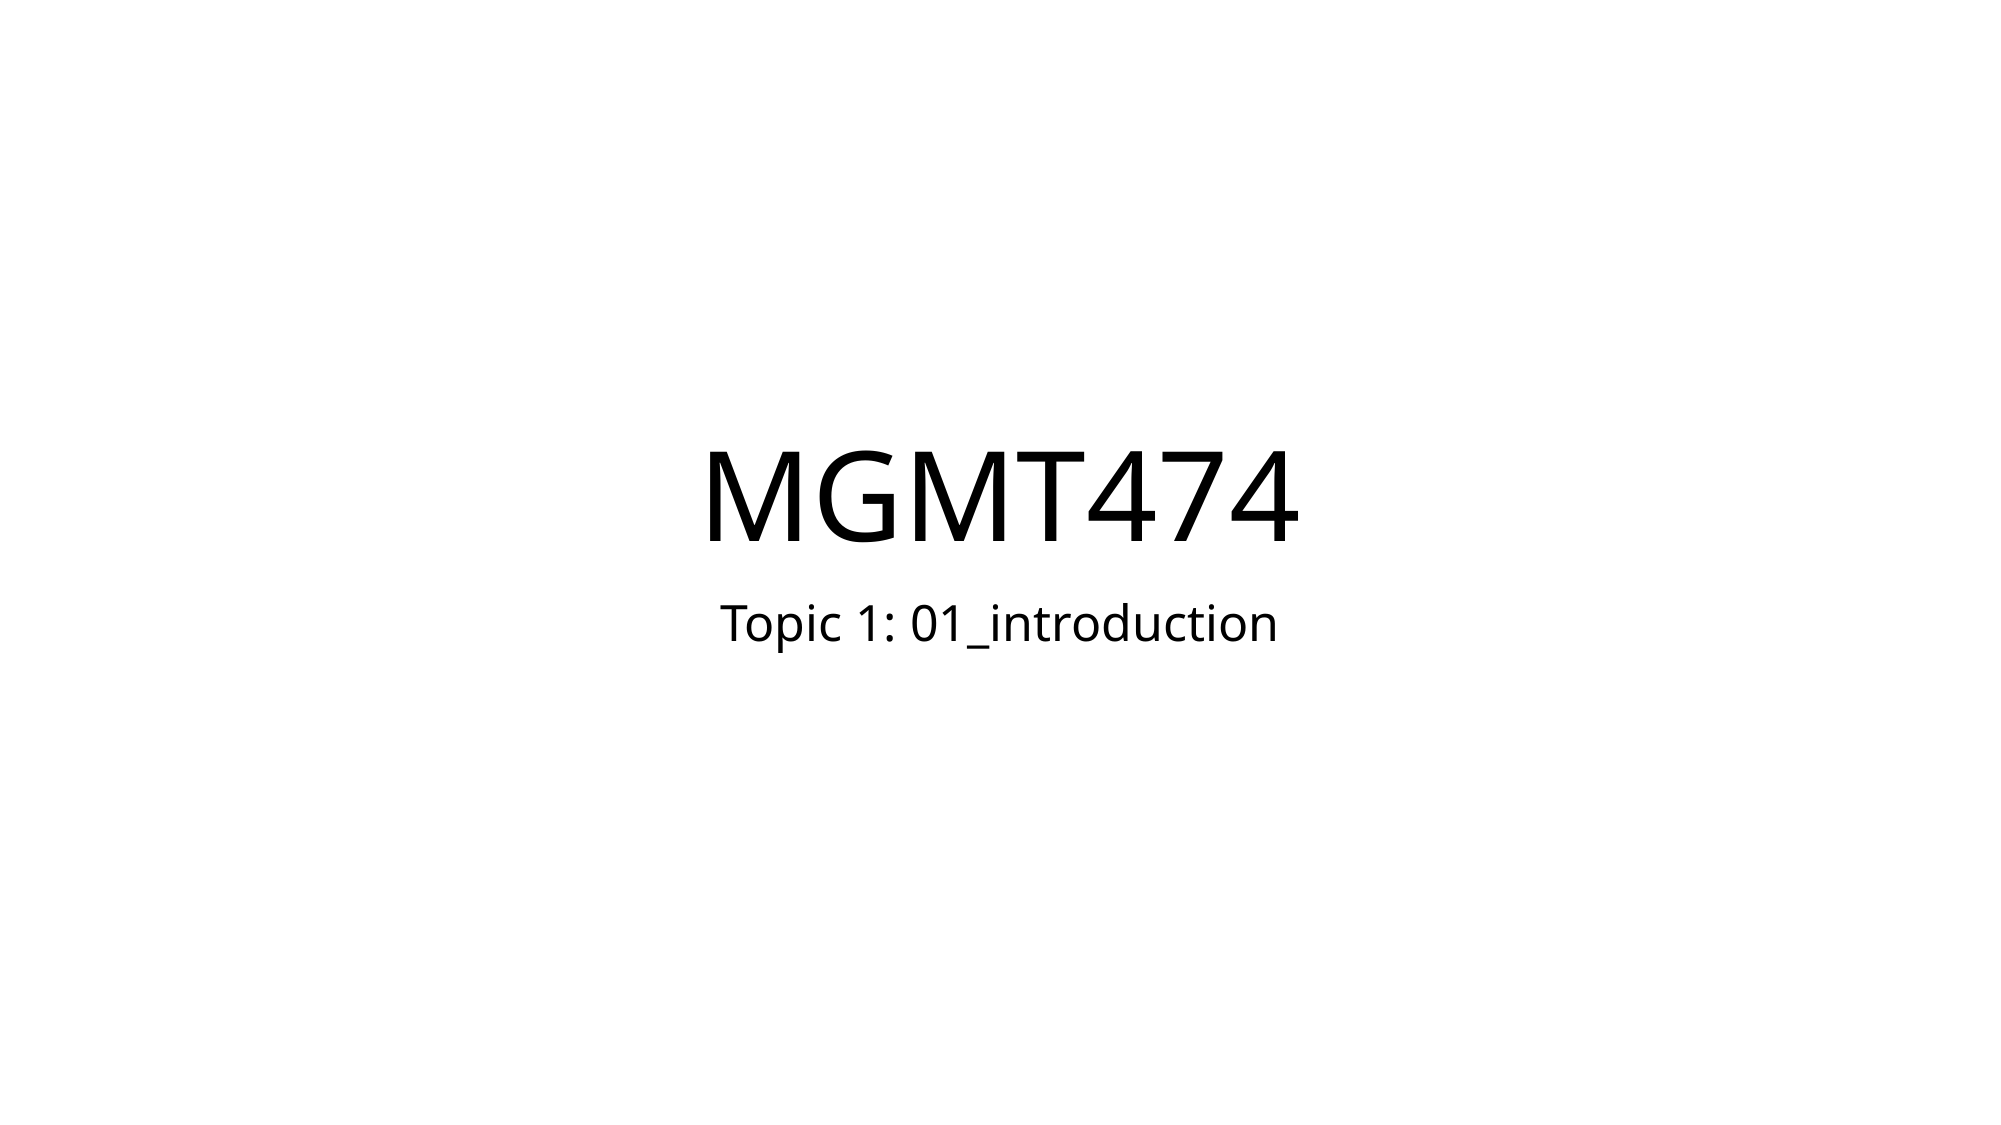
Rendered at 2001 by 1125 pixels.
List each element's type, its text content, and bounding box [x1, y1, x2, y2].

subtitle Topic 1: 01_introduction [249, 590, 1750, 863]
title MGMT474 [249, 184, 1750, 576]
